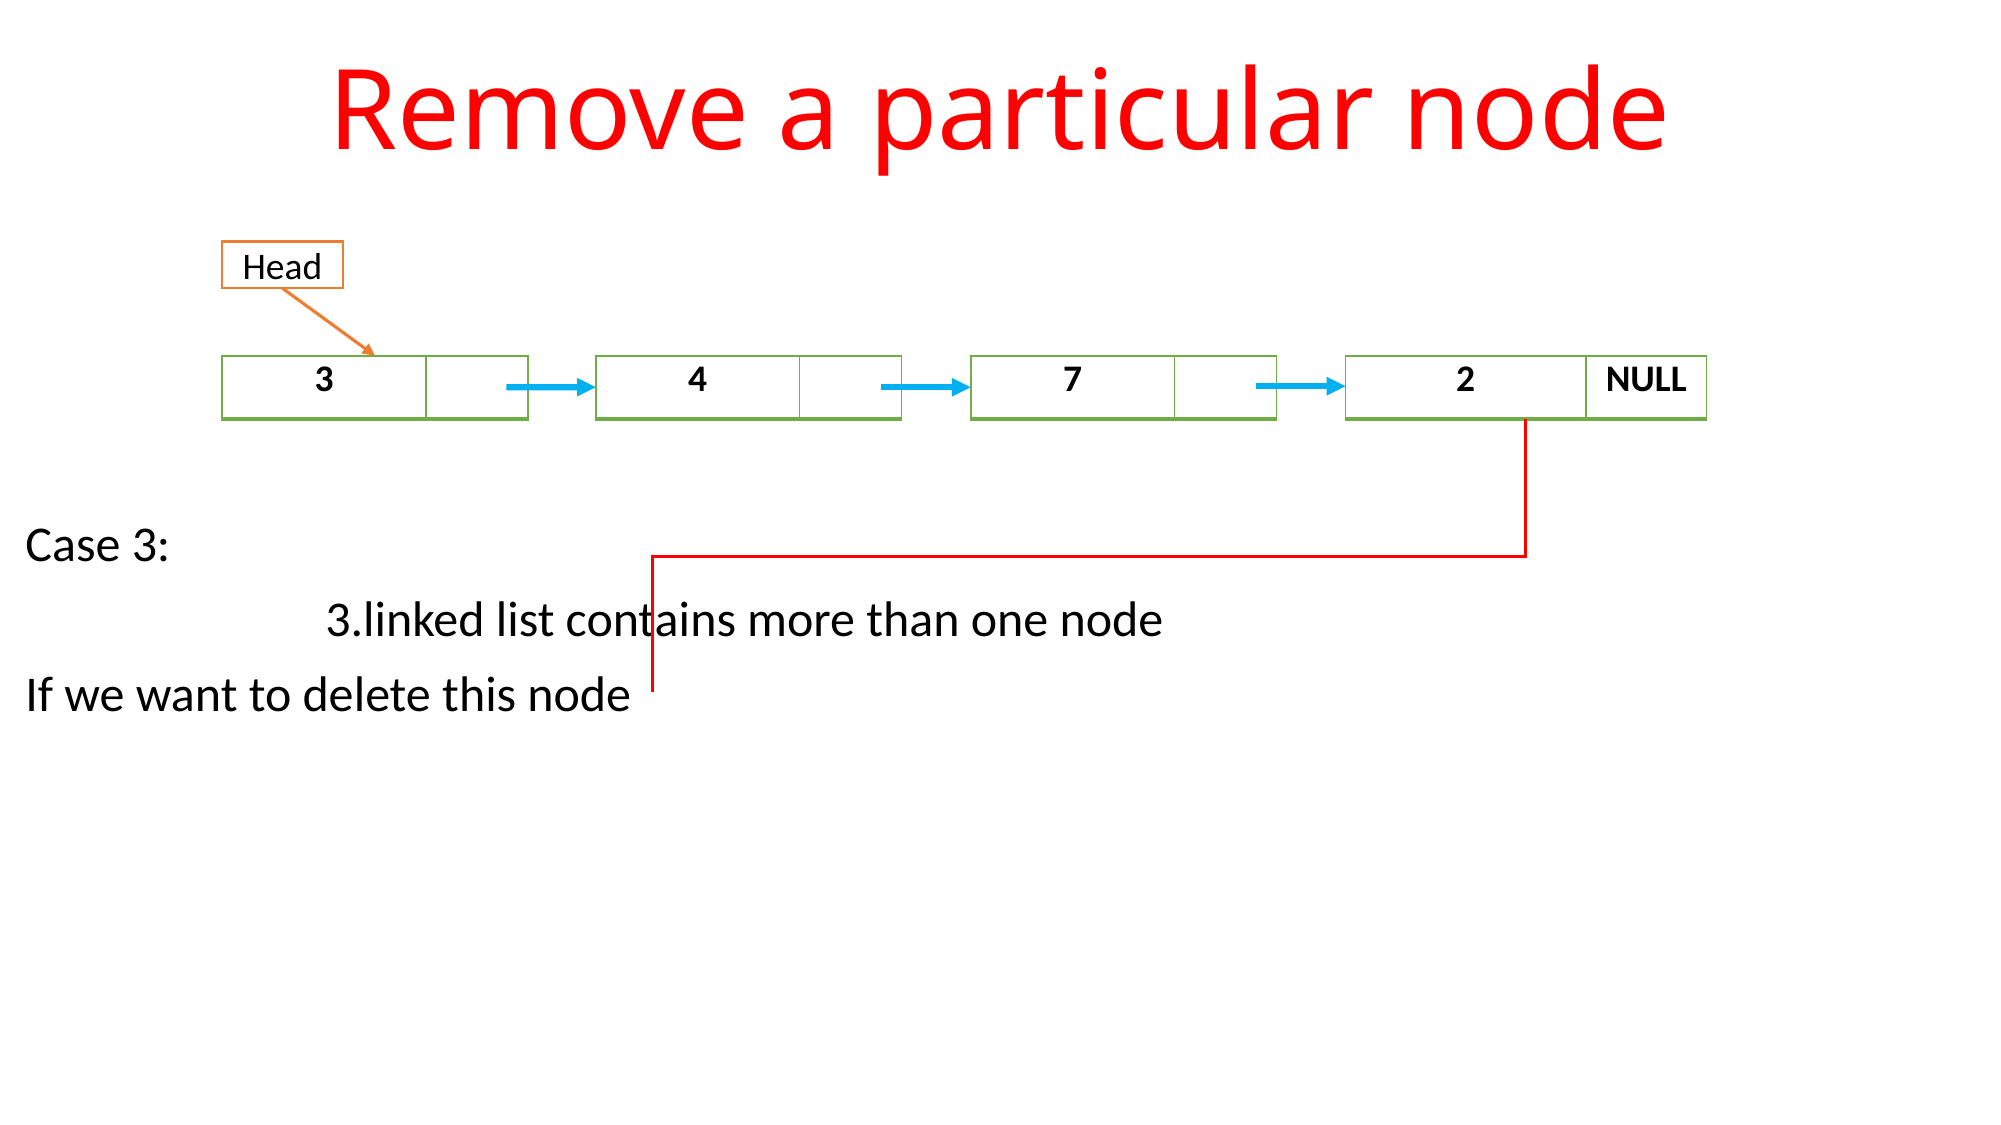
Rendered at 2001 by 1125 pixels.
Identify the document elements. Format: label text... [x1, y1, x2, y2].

table_header 2 [1346, 357, 1585, 417]
subtitle Case 3: 3.linked list contains more than one node If we want to delete this node [10, 430, 2000, 1109]
table_header [427, 357, 527, 417]
table_header 3 [223, 357, 425, 417]
table_header 4 [597, 357, 799, 417]
table_header 7 [972, 357, 1174, 417]
table_header [800, 357, 901, 417]
table_header [1175, 357, 1276, 417]
table_header NULL [1587, 357, 1706, 417]
title Remove a particular node [249, 43, 1750, 182]
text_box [652, 418, 1526, 692]
text_box Head [221, 240, 344, 289]
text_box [282, 288, 375, 356]
